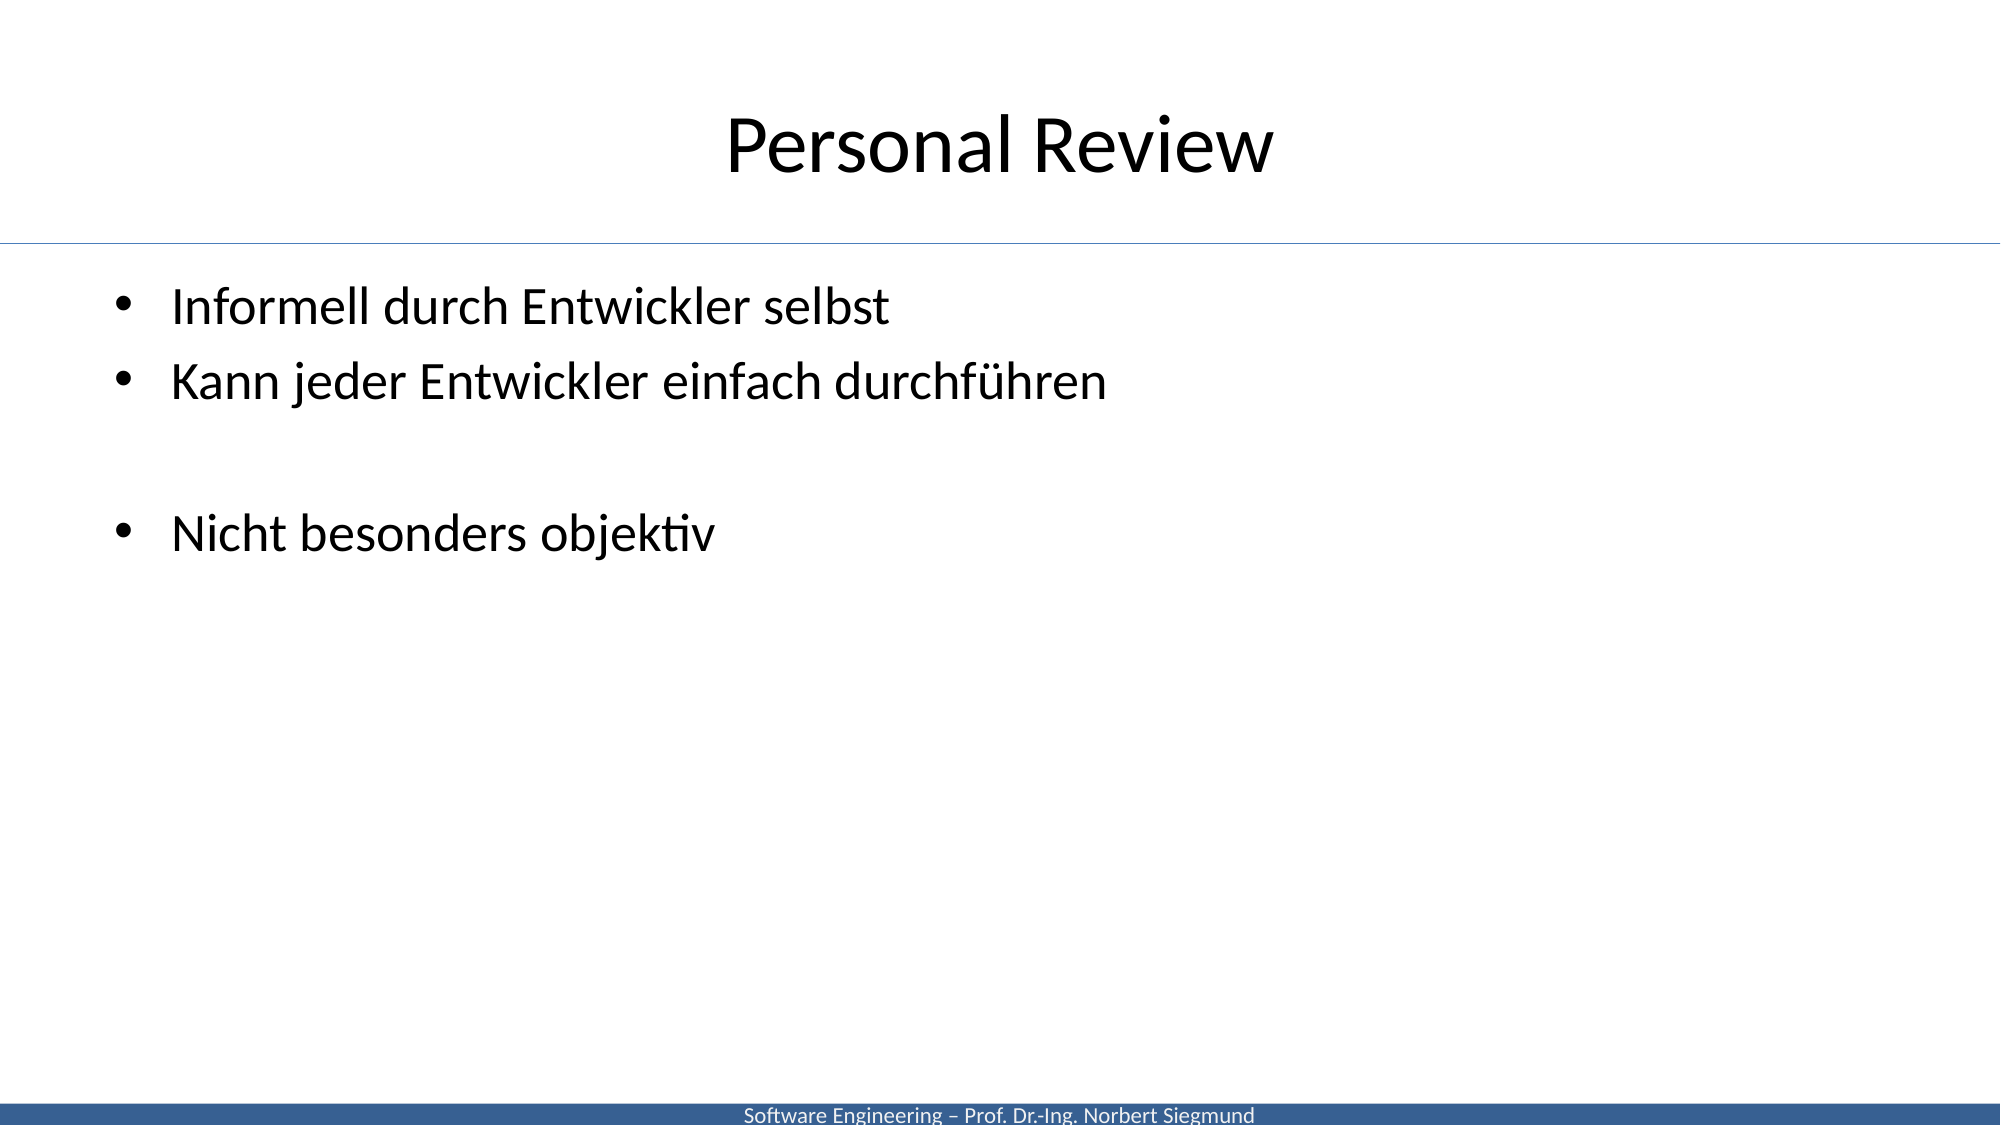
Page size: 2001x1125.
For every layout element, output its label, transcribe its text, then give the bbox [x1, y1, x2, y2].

title Personal Review [99, 45, 1900, 233]
list Informell durch Entwickler selbst Kann jeder Entwickler einfach durchführen Nicht besonders objektiv [99, 262, 1993, 1104]
